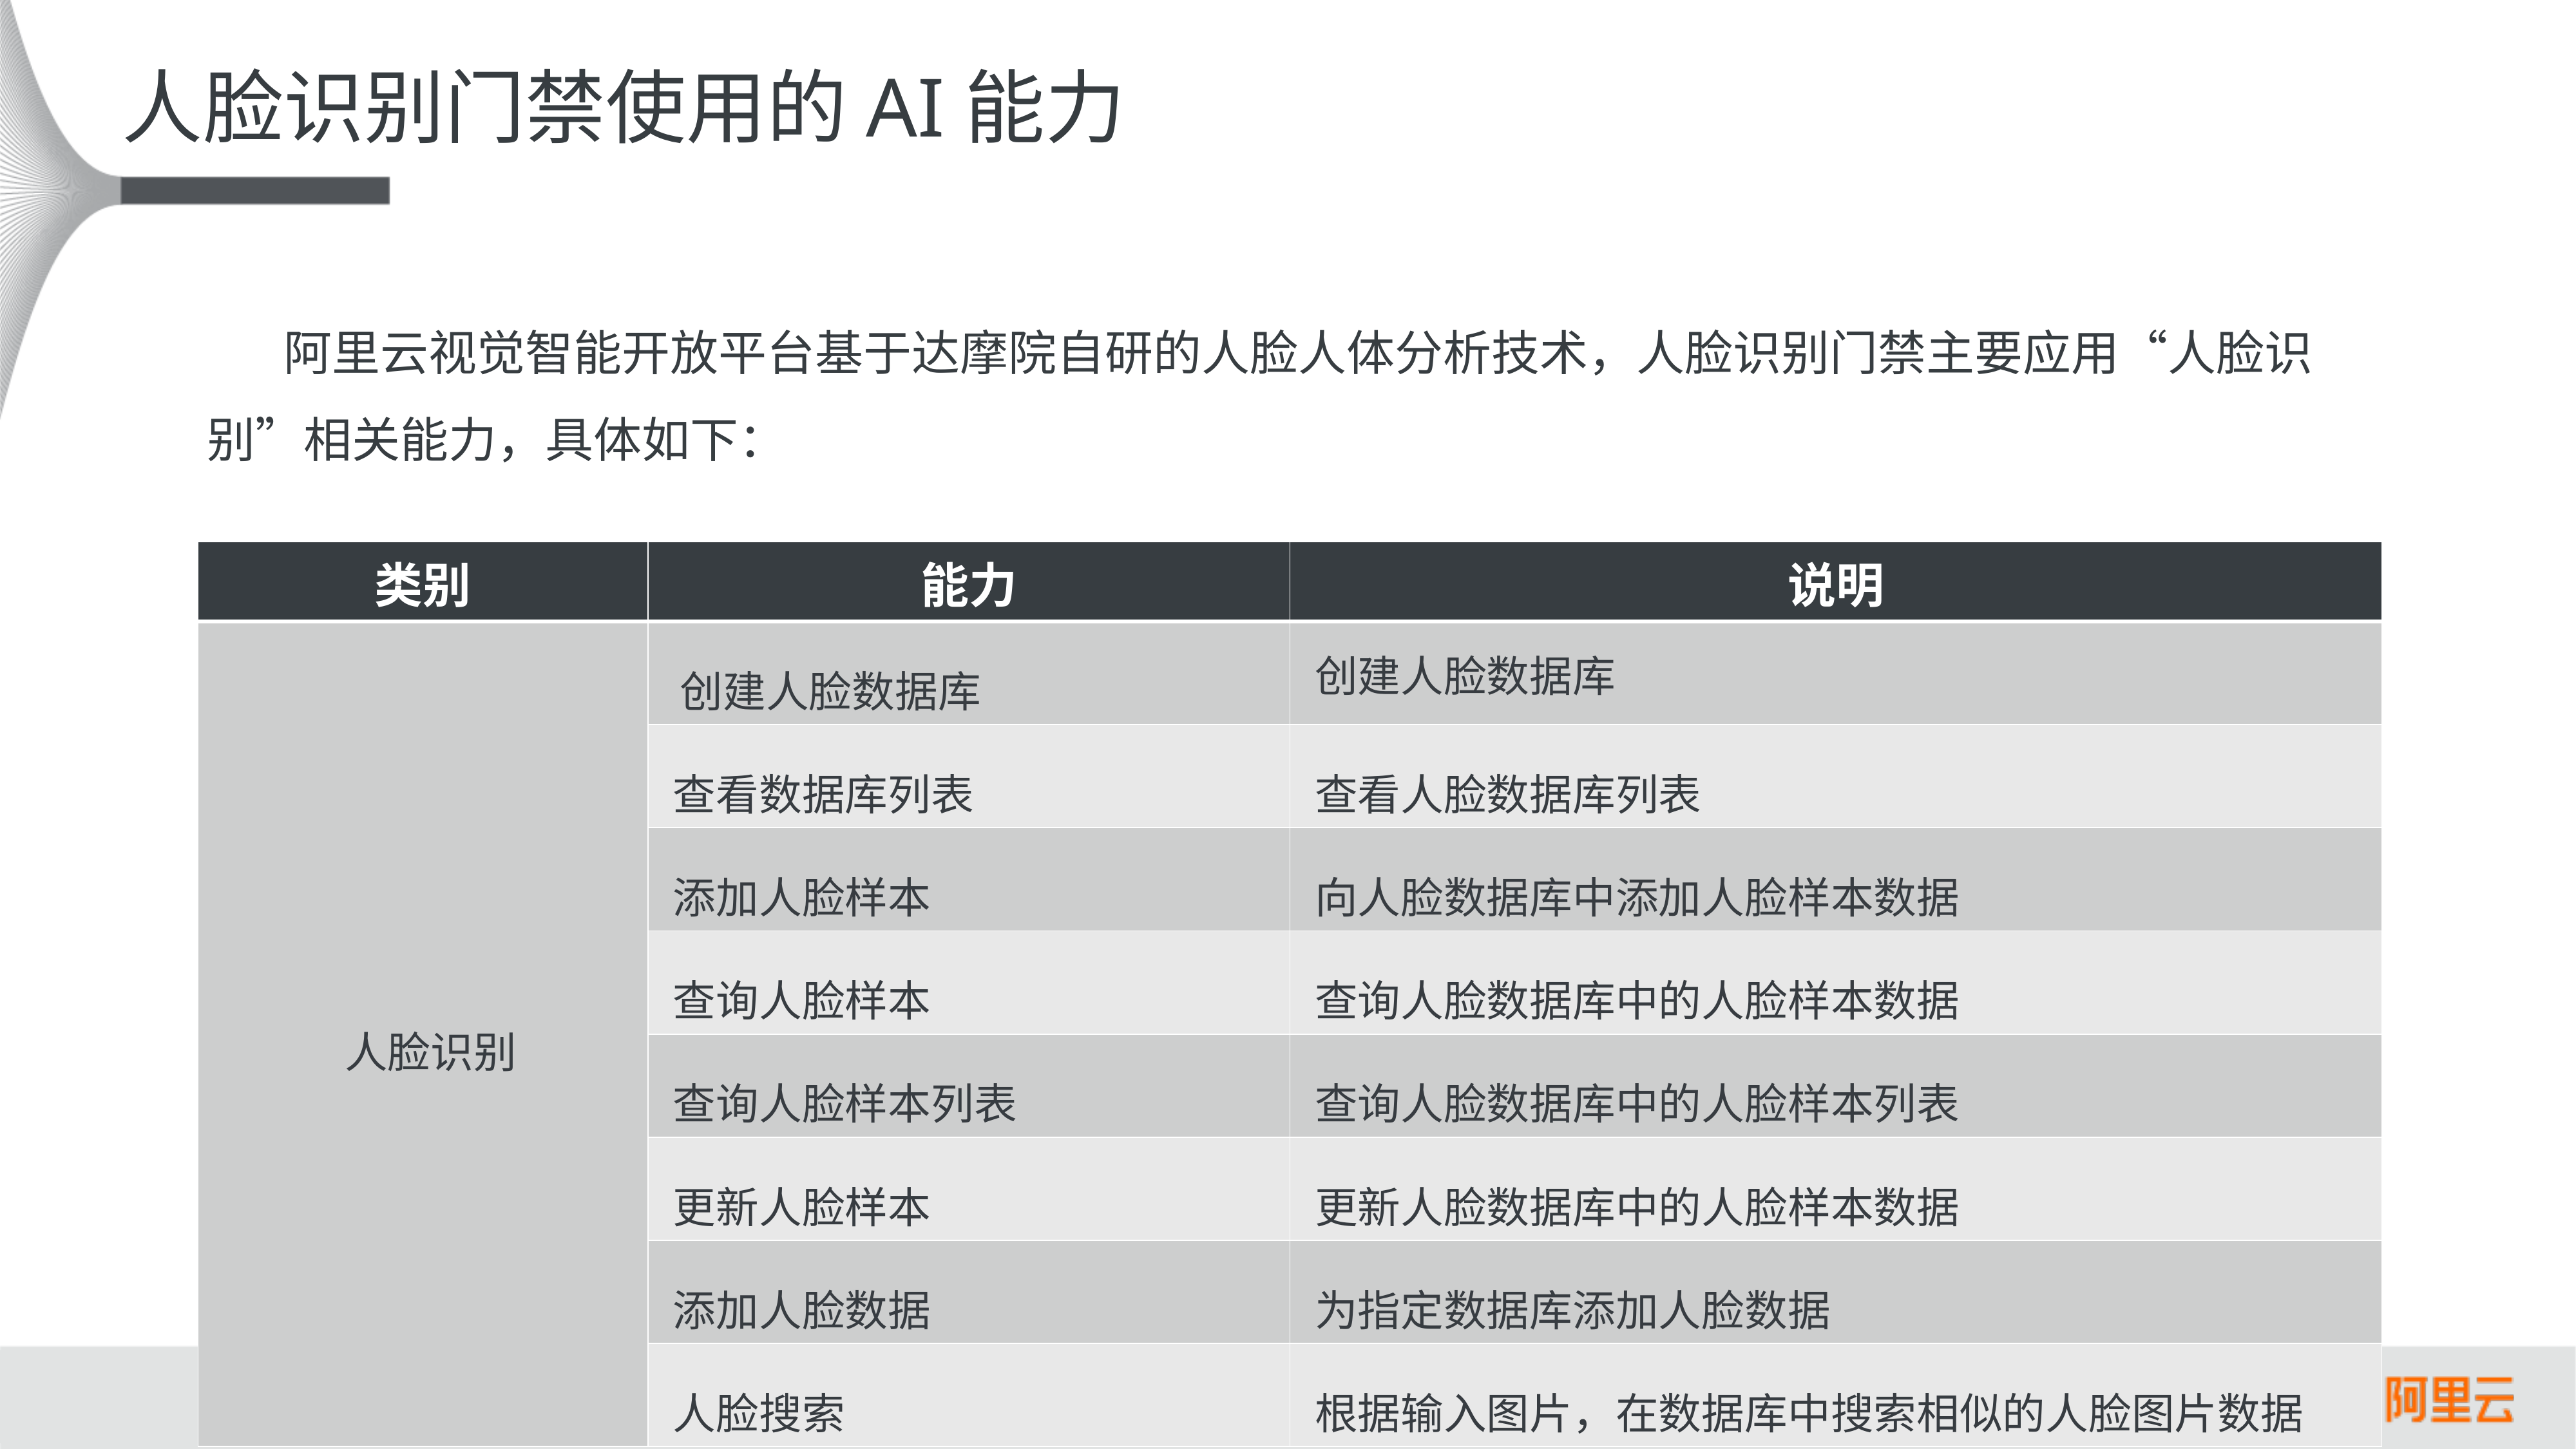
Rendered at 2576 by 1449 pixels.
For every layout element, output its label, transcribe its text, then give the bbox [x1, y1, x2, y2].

table_cell 人脸识别 [198, 623, 647, 1446]
table_cell 添加人脸数据 [649, 1241, 1290, 1343]
table_cell 向人脸数据库中添加人脸样本数据 [1290, 828, 2381, 931]
table_cell 更新人脸数据库中的人脸样本数据 [1290, 1138, 2381, 1240]
table_cell 查看人脸数据库列表 [1290, 725, 2381, 827]
table_header 类别 [198, 542, 647, 620]
table_cell 查询人脸样本列表 [649, 1035, 1290, 1137]
table_cell 添加人脸样本 [649, 828, 1290, 931]
table_header 说明 [1290, 542, 2381, 620]
table_cell 人脸搜索 [649, 1344, 1290, 1446]
table_cell 查看数据库列表 [649, 725, 1290, 827]
table_cell 创建人脸数据库 [649, 623, 1290, 724]
table_cell 更新人脸样本 [649, 1138, 1290, 1240]
table_cell 根据输入图片，在数据库中搜索相似的人脸图片数据 [1290, 1344, 2381, 1446]
text_box 阿里云视觉智能开放平台基于达摩院自研的人脸人体分析技术，人脸识别门禁主要应用“人脸识别”相关能力，具体如下： [198, 288, 2382, 542]
table_cell 查询人脸数据库中的人脸样本列表 [1290, 1035, 2381, 1137]
title 人脸识别门禁使用的AI能力 [112, 62, 2456, 159]
picture [0, 0, 2576, 1449]
table_header 能力 [649, 542, 1290, 620]
picture [2382, 1376, 2516, 1425]
table_cell 为指定数据库添加人脸数据 [1290, 1241, 2381, 1343]
table_cell 创建人脸数据库 [1290, 623, 2381, 724]
table_cell 查询人脸样本 [649, 931, 1290, 1034]
table_cell 查询人脸数据库中的人脸样本数据 [1290, 931, 2381, 1034]
